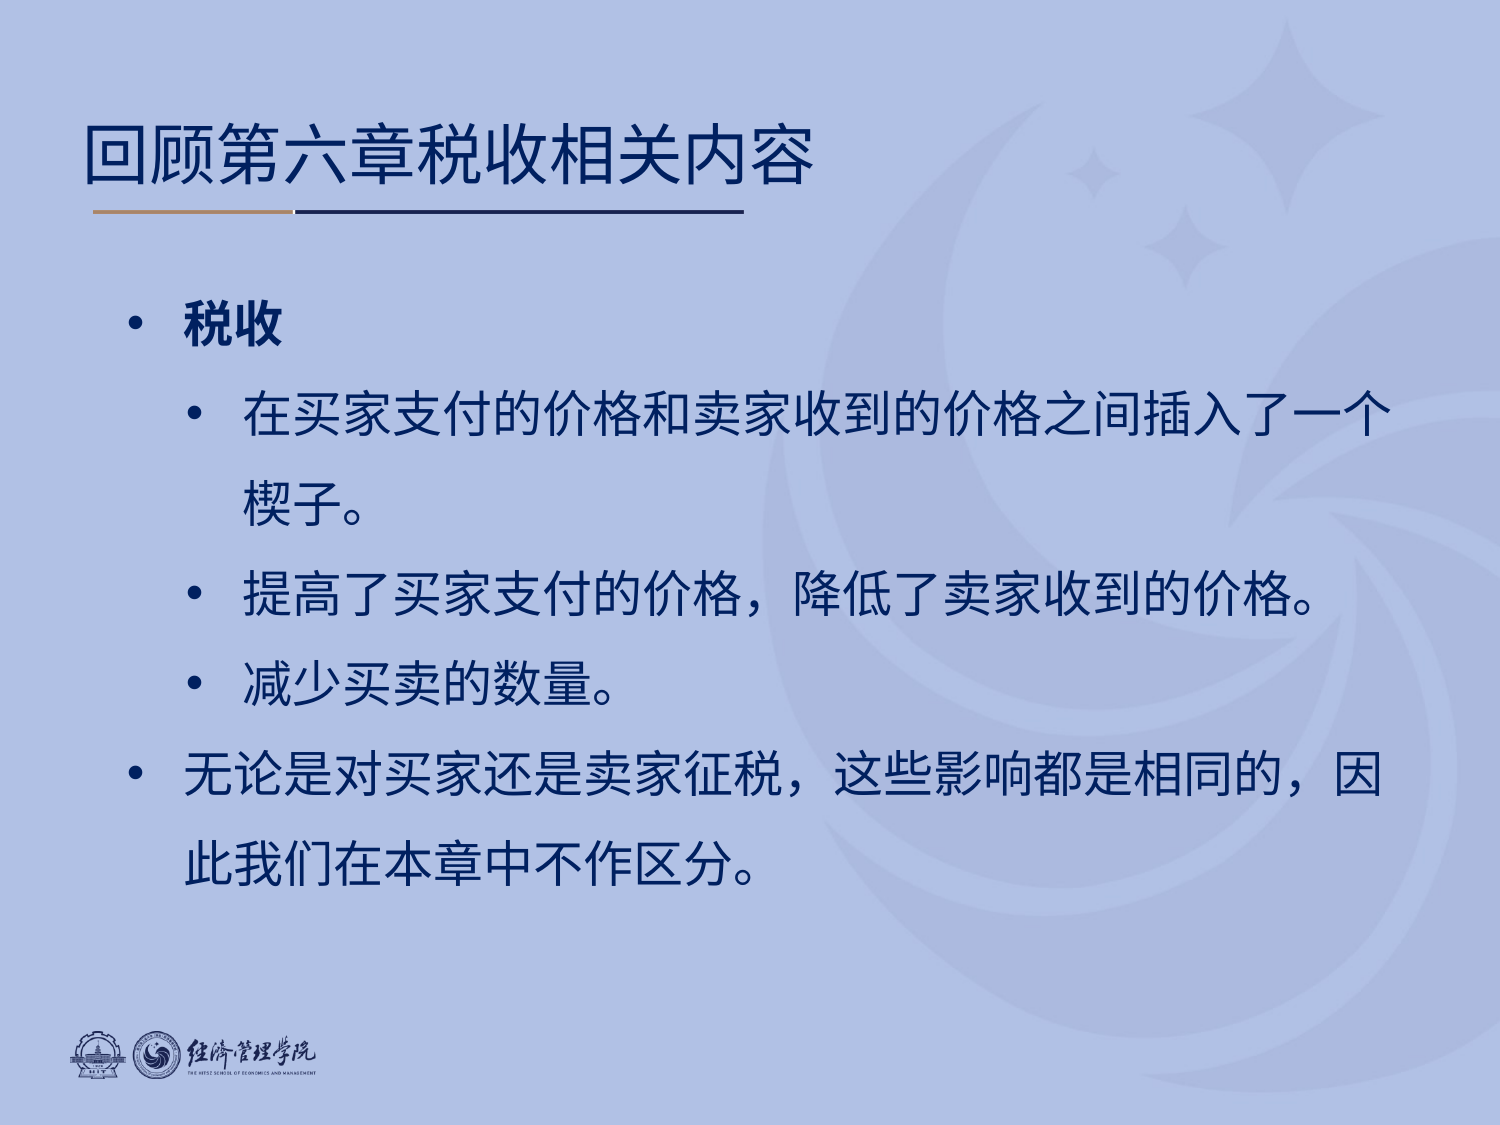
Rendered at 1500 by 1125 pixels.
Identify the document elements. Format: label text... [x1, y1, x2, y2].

text_box 回顾第六章税收相关内容 [67, 105, 832, 200]
picture [0, 0, 1500, 1125]
text_box 税收 在买家支付的价格和卖家收到的价格之间插入了一个楔子。 提高了买家支付的价格，降低了卖家收到的价格。 减少买卖的数量。 无论是对买家还是卖家征税，这些影响都是相同的，因此我们在本章中不作区分。 [112, 254, 1435, 900]
